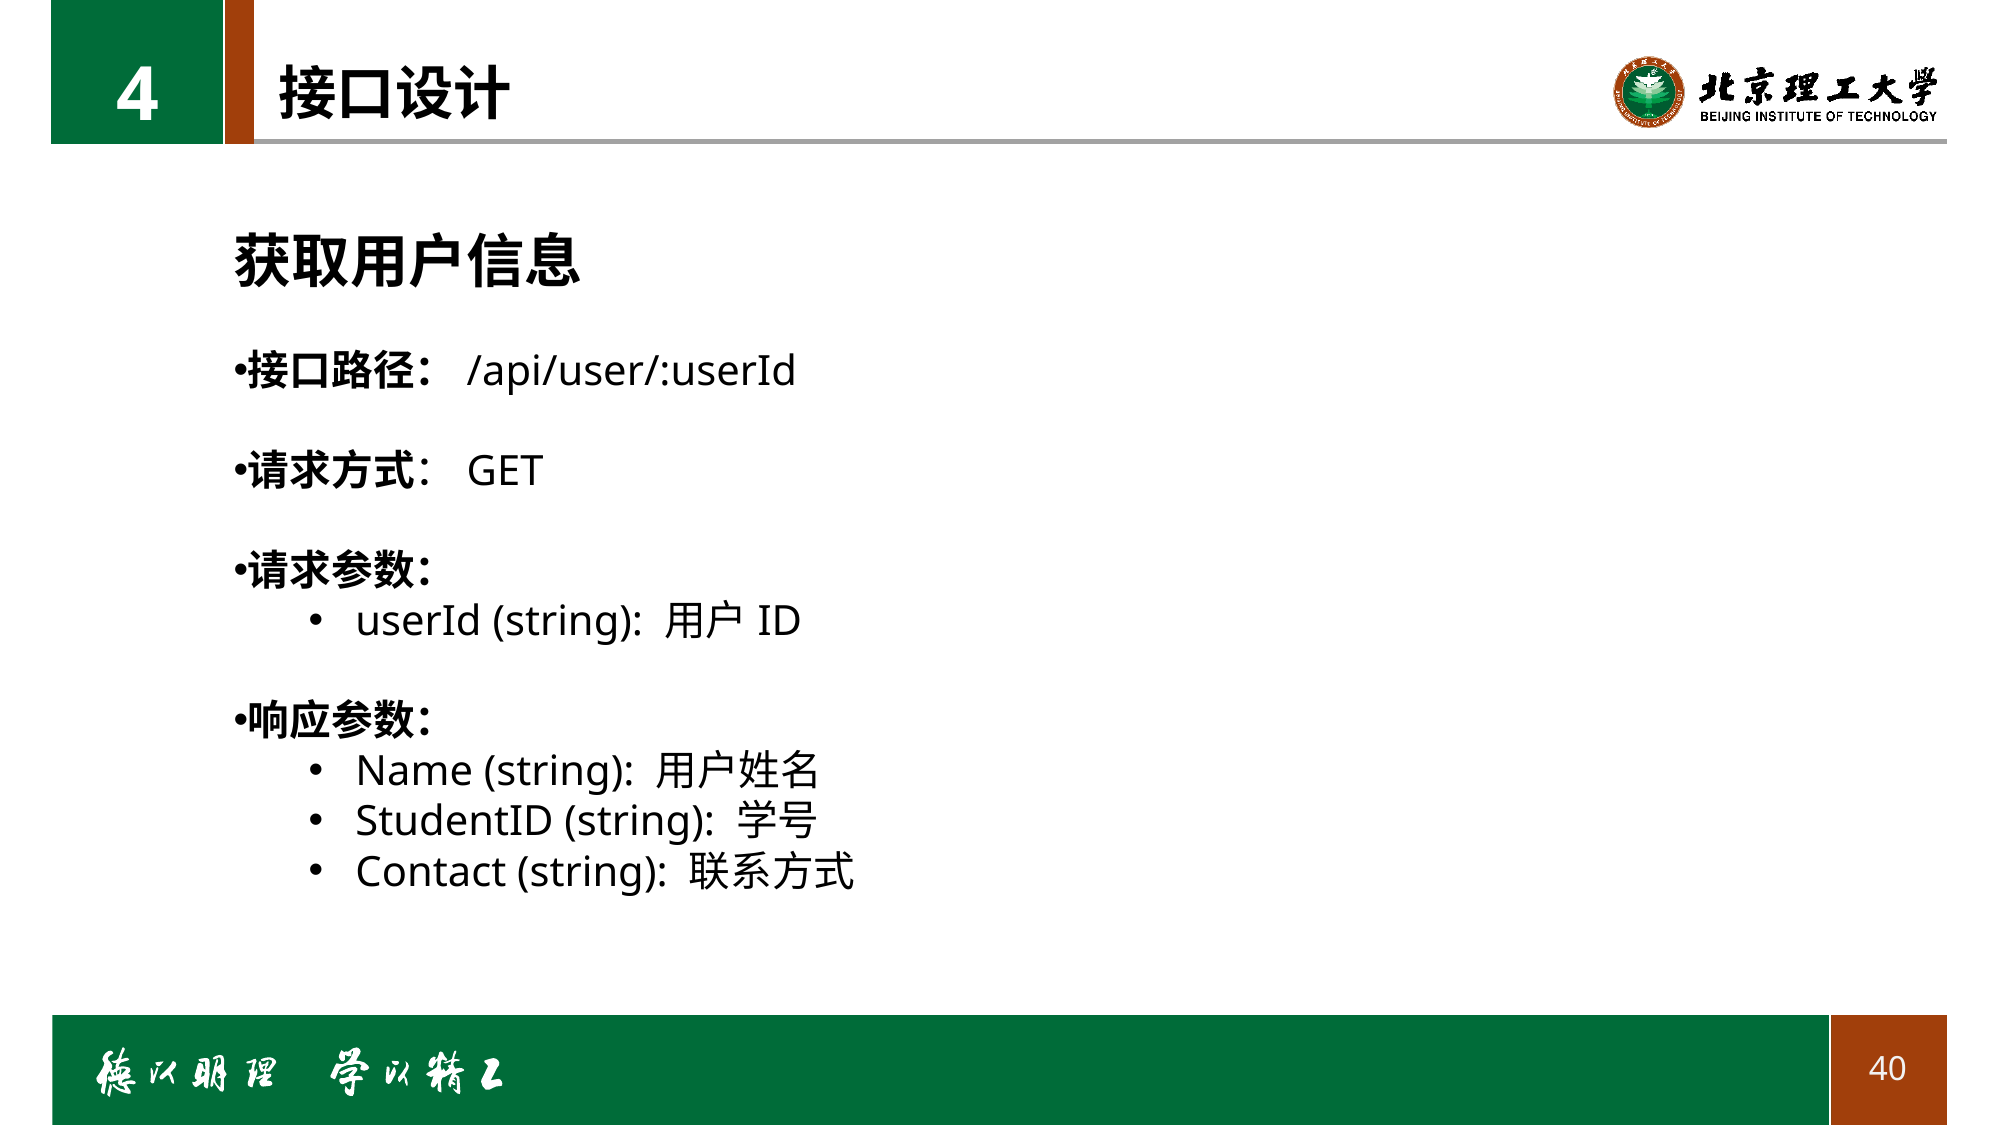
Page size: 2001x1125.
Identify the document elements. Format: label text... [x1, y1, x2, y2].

picture [1682, 56, 1937, 128]
text_box 4 [58, 38, 218, 144]
title 接口设计 [263, 56, 1682, 136]
text_box 获取用户信息 接口路径：/api/user/:userId 请求方式：GET 请求参数： userId (string): 用户ID 响应参数： Name (string): 用户姓名 StudentID (string): 学号 Contact (string): 联系方式 [218, 216, 1219, 902]
